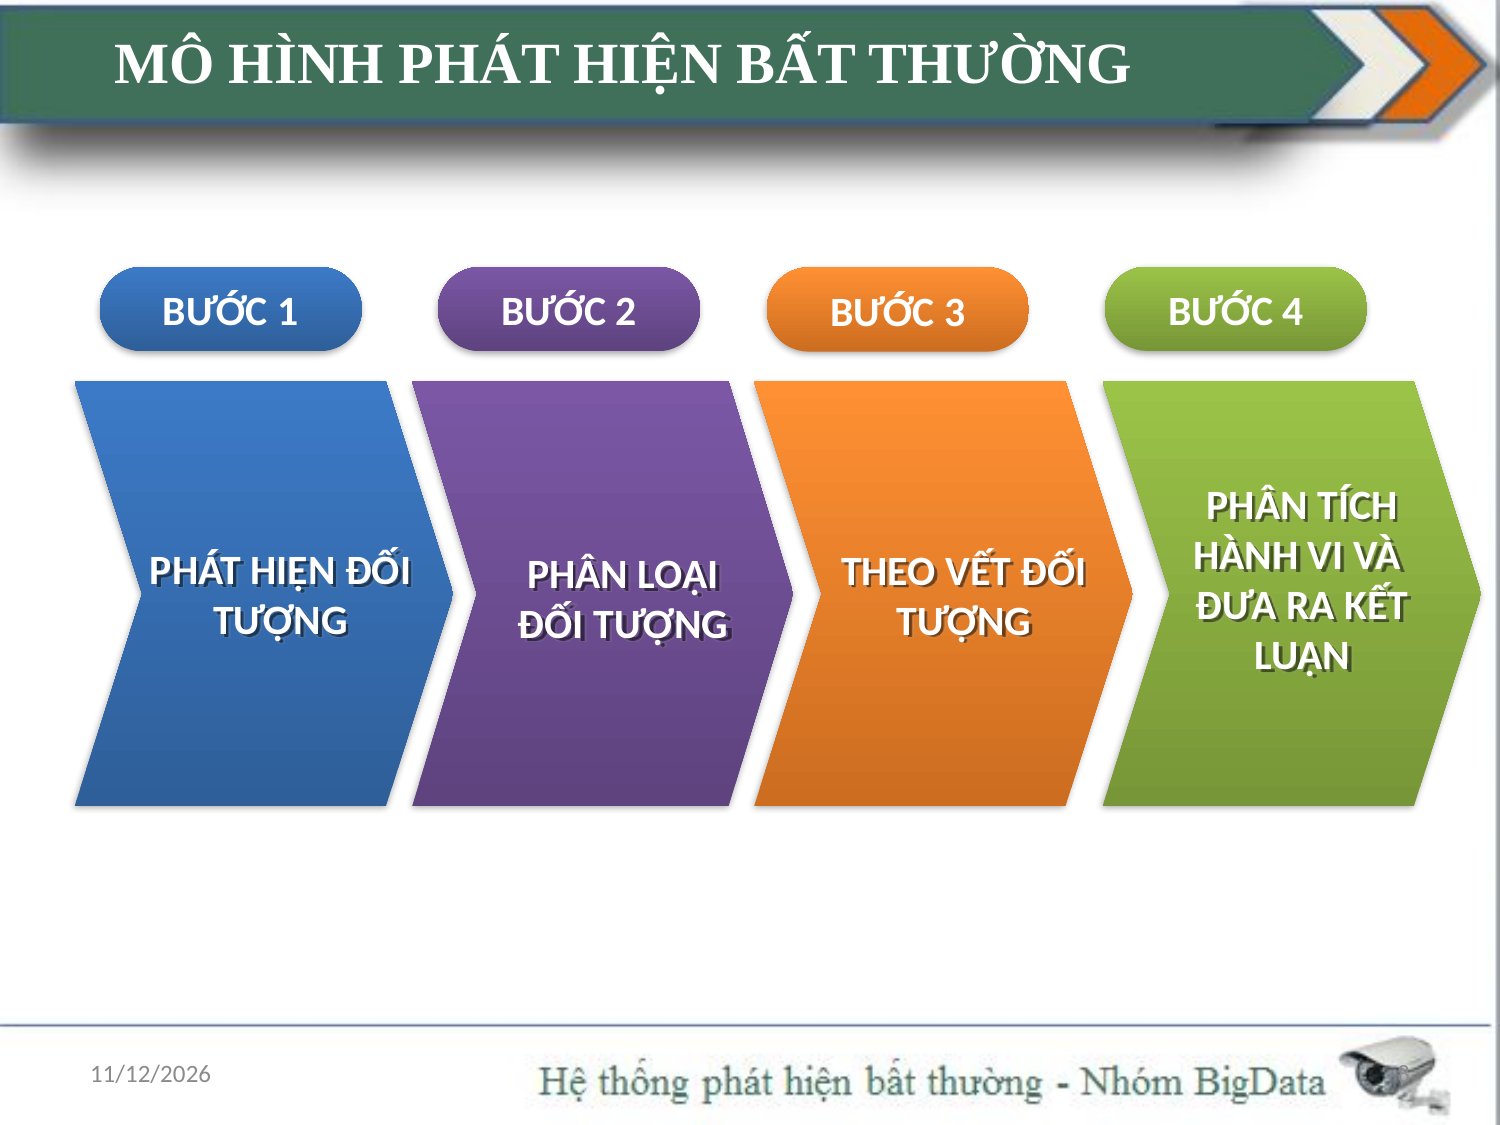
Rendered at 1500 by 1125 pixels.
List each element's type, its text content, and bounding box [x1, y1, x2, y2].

picture [0, 0, 1500, 1125]
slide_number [75, 1042, 425, 1103]
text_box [74, 381, 454, 807]
text_box BƯỚC 1 [99, 266, 362, 352]
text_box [1135, 381, 1482, 807]
text_box BƯỚC 3 [766, 267, 1030, 352]
text_box BƯỚC 4 [1104, 266, 1368, 351]
slide_number 8 [1074, 1042, 1425, 1103]
text_box BƯỚC 2 [437, 266, 701, 352]
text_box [753, 381, 1134, 807]
text_box MÔ HÌNH PHÁT HIỆN BẤT THƯỜNG [99, 18, 1500, 107]
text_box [455, 381, 751, 807]
